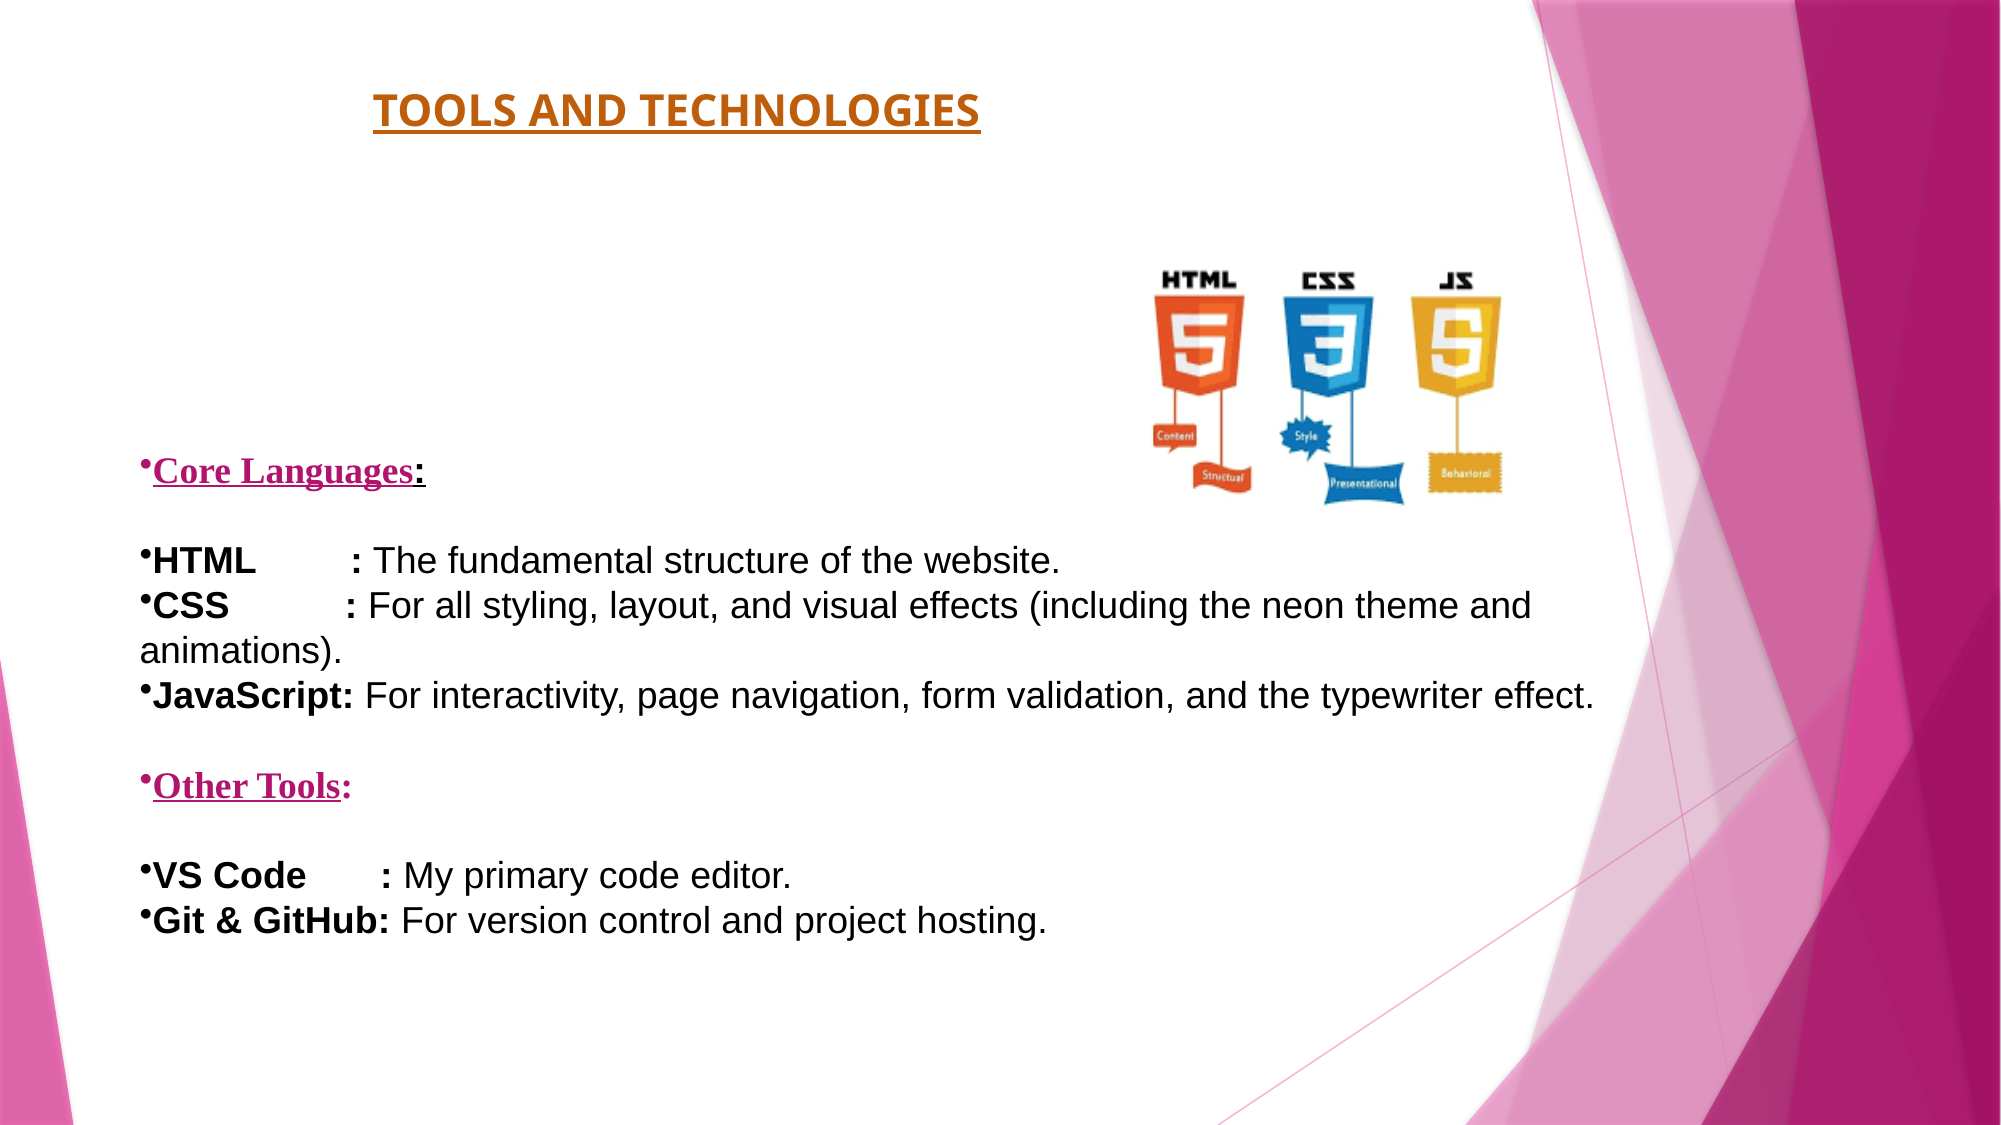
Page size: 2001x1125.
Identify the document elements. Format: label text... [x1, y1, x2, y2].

text_box Core Languages: HTML : The fundamental structure of the website. CSS : For all styling, layout, and visual effects (including the neon theme and animations). JavaScript: For interactivity, page navigation, form validation, and the typewriter effect. Other Tools: VS Code : My primary code editor. Git & GitHub: For version control and project hosting. [124, 438, 1670, 994]
title TOOLS AND TECHNOLOGIES [357, 75, 1798, 197]
picture [1119, 196, 1520, 573]
